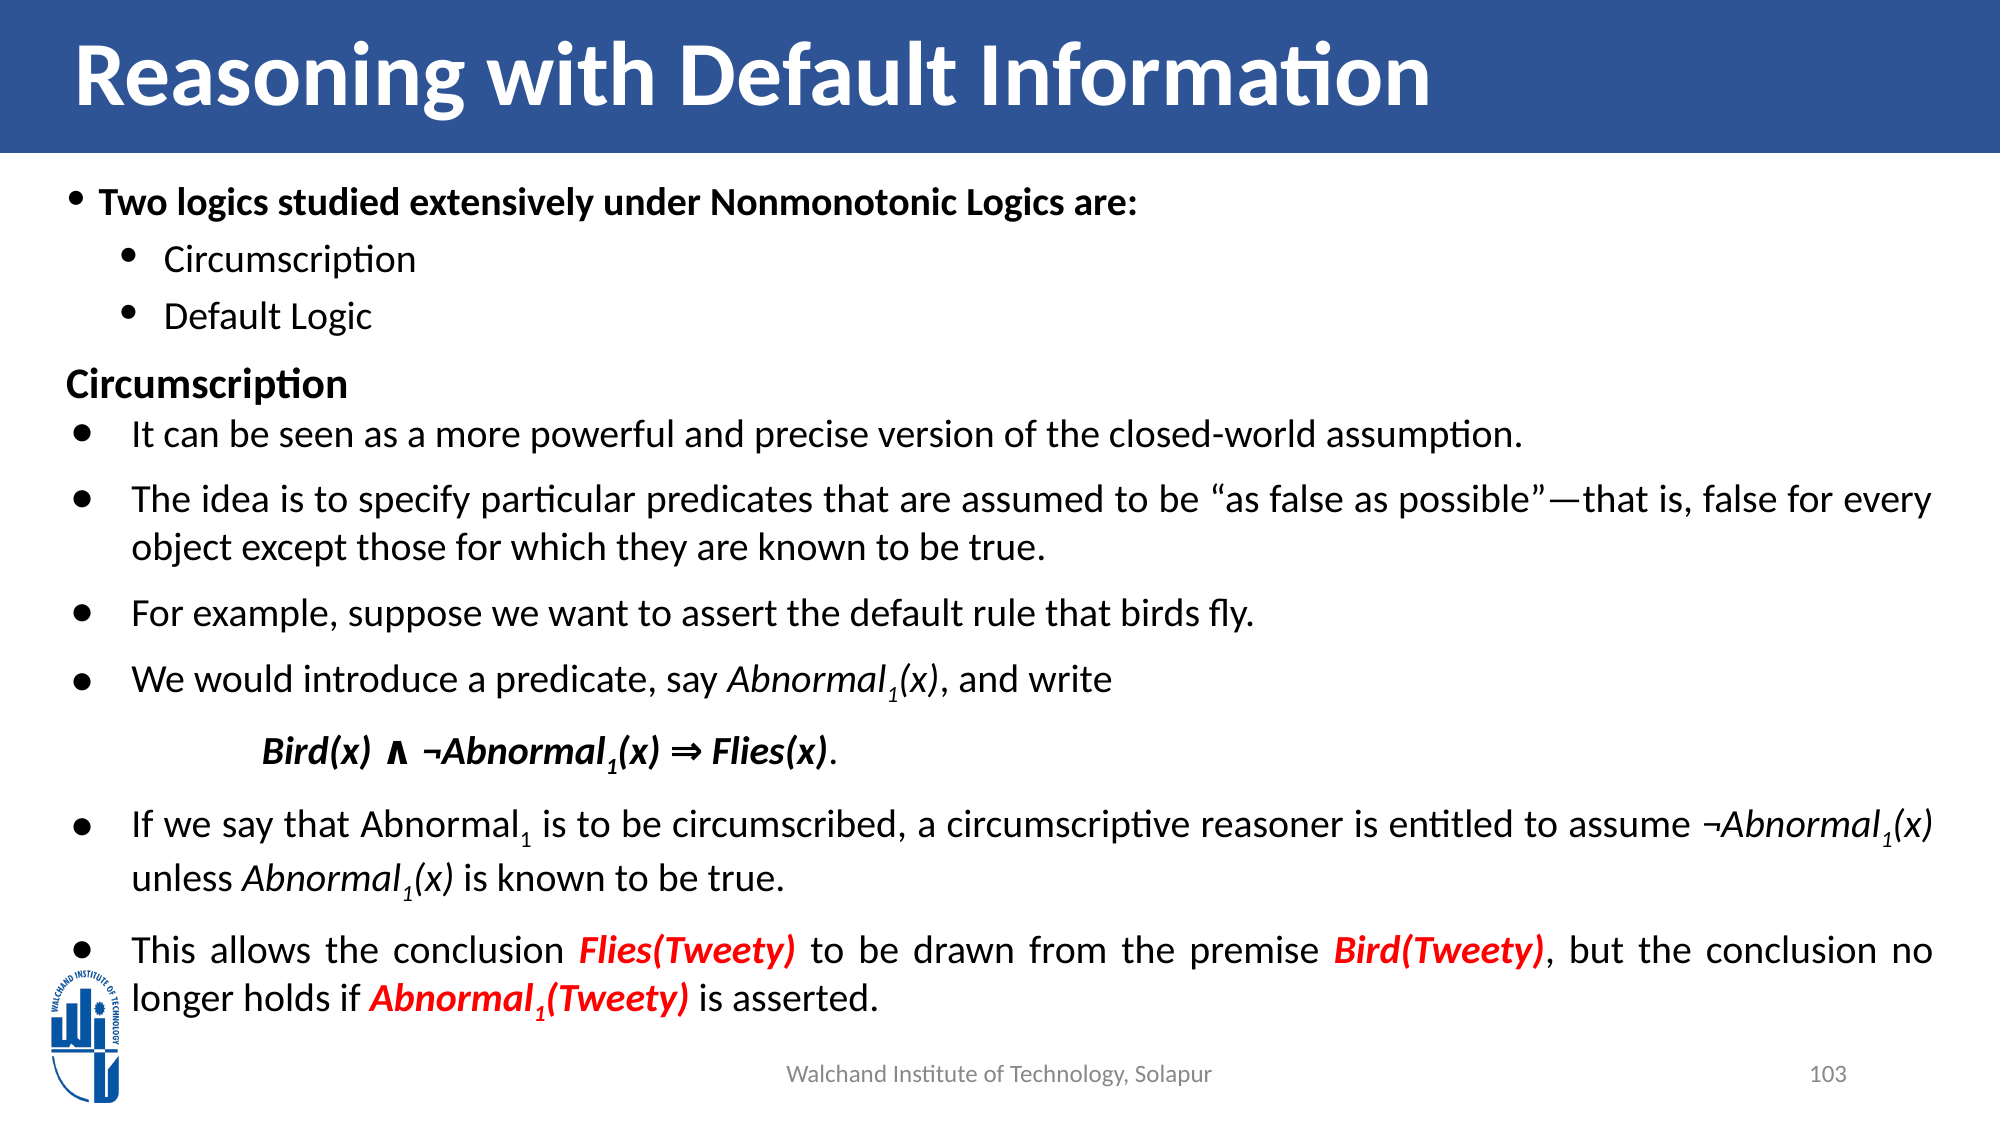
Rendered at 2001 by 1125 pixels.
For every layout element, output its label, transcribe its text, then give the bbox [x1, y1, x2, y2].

list Two logics studied extensively under Nonmonotonic Logics are: Circumscription Default Logic Circumscription It can be seen as a more powerful and precise version of the closed-world assumption. The idea is to specify particular predicates that are assumed to be “as false as possible”—that is, false for every object except those for which they are known to be true. For example, suppose we want to assert the default rule that birds fly. We would introduce a predicate, say Abnormal1(x), and write Bird(x) ∧ ¬Abnormal1(x) ⇒ Flies(x). If we say that Abnormal1 is to be circumscribed, a circumscriptive reasoner is entitled to assume ¬Abnormal1(x) unless Abnormal1(x) is known to be true. This allows the conclusion Flies(Tweety) to be drawn from the premise Bird(Tweety), but the conclusion no longer holds if Abnormal1(Tweety) is asserted. [51, 168, 1949, 1043]
footer Walchand Institute of Technology, Solapur [662, 1043, 1338, 1103]
slide_number 103 [1412, 1043, 1863, 1103]
title Reasoning with Default Information [0, 0, 2000, 153]
picture [50, 970, 119, 1103]
